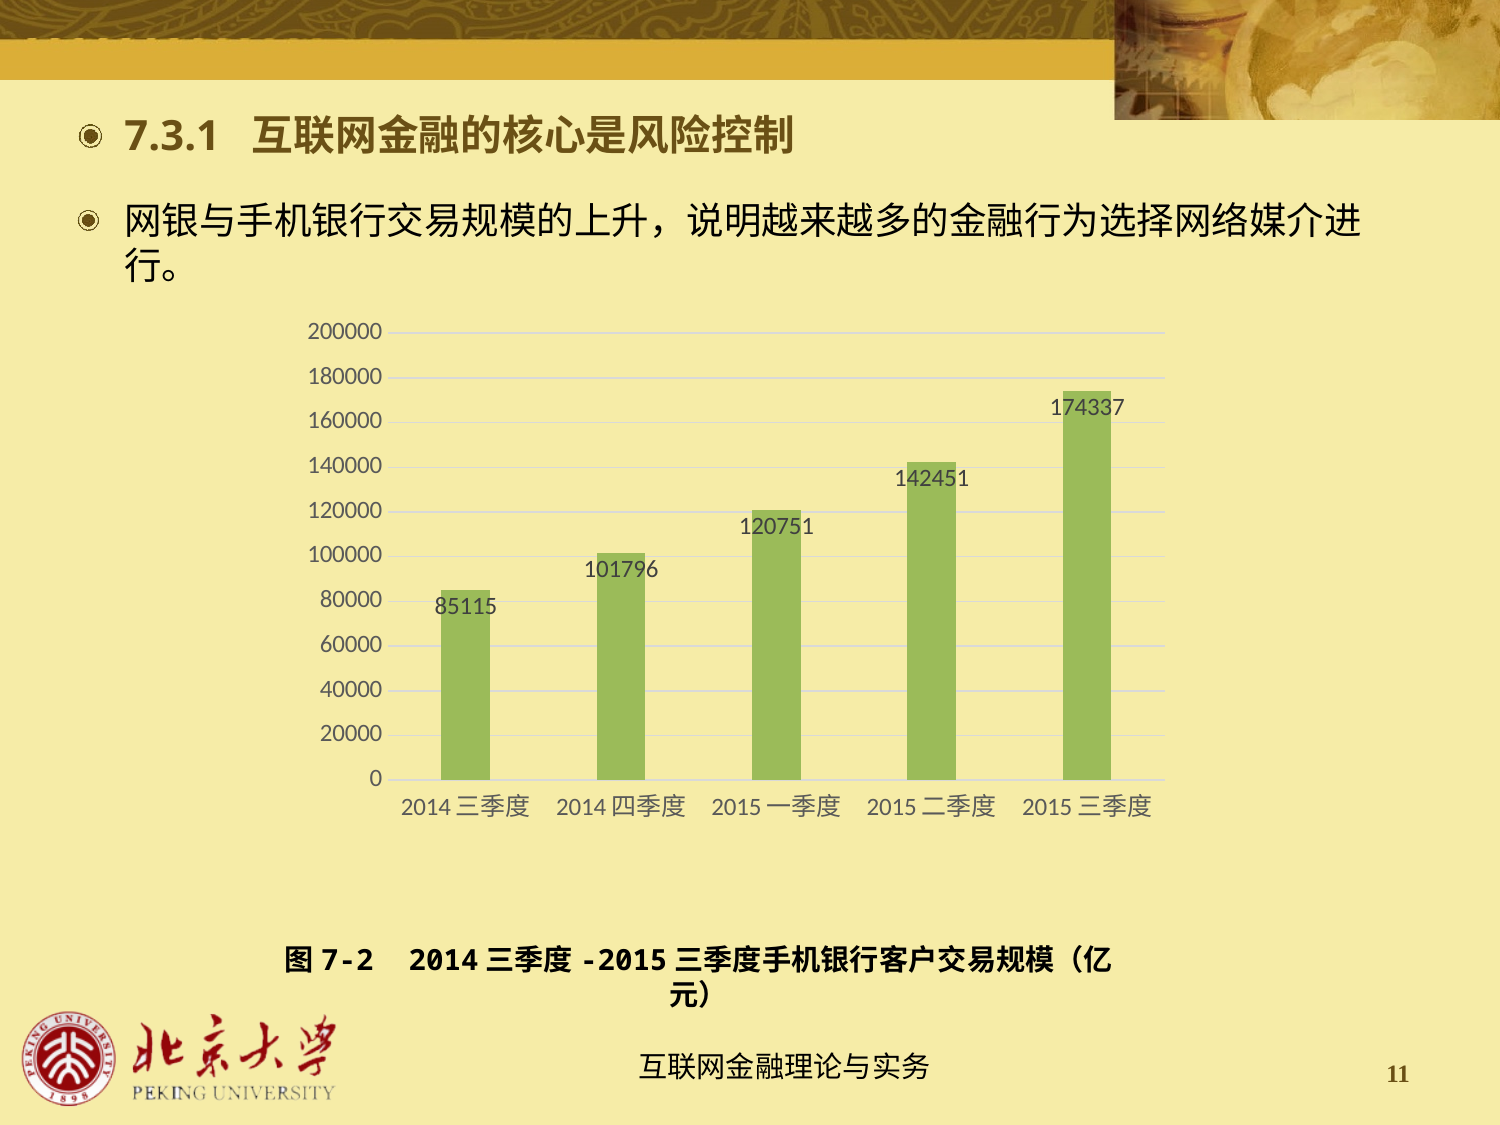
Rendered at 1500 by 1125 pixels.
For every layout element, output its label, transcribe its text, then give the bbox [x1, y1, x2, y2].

picture [68, 199, 108, 239]
picture [68, 112, 112, 157]
text_box 图7-2 2014三季度-2015三季度手机银行客户交易规模（亿元） [265, 934, 1133, 1019]
picture [0, 0, 1500, 120]
slide_number 11 [1074, 1042, 1425, 1103]
chart [288, 309, 1183, 835]
list 7.3.1 互联网金融的核心是风险控制 网银与手机银行交易规模的上升，说明越来越多的金融行为选择网络媒介进行。 [53, 101, 1404, 311]
picture [19, 984, 339, 1109]
